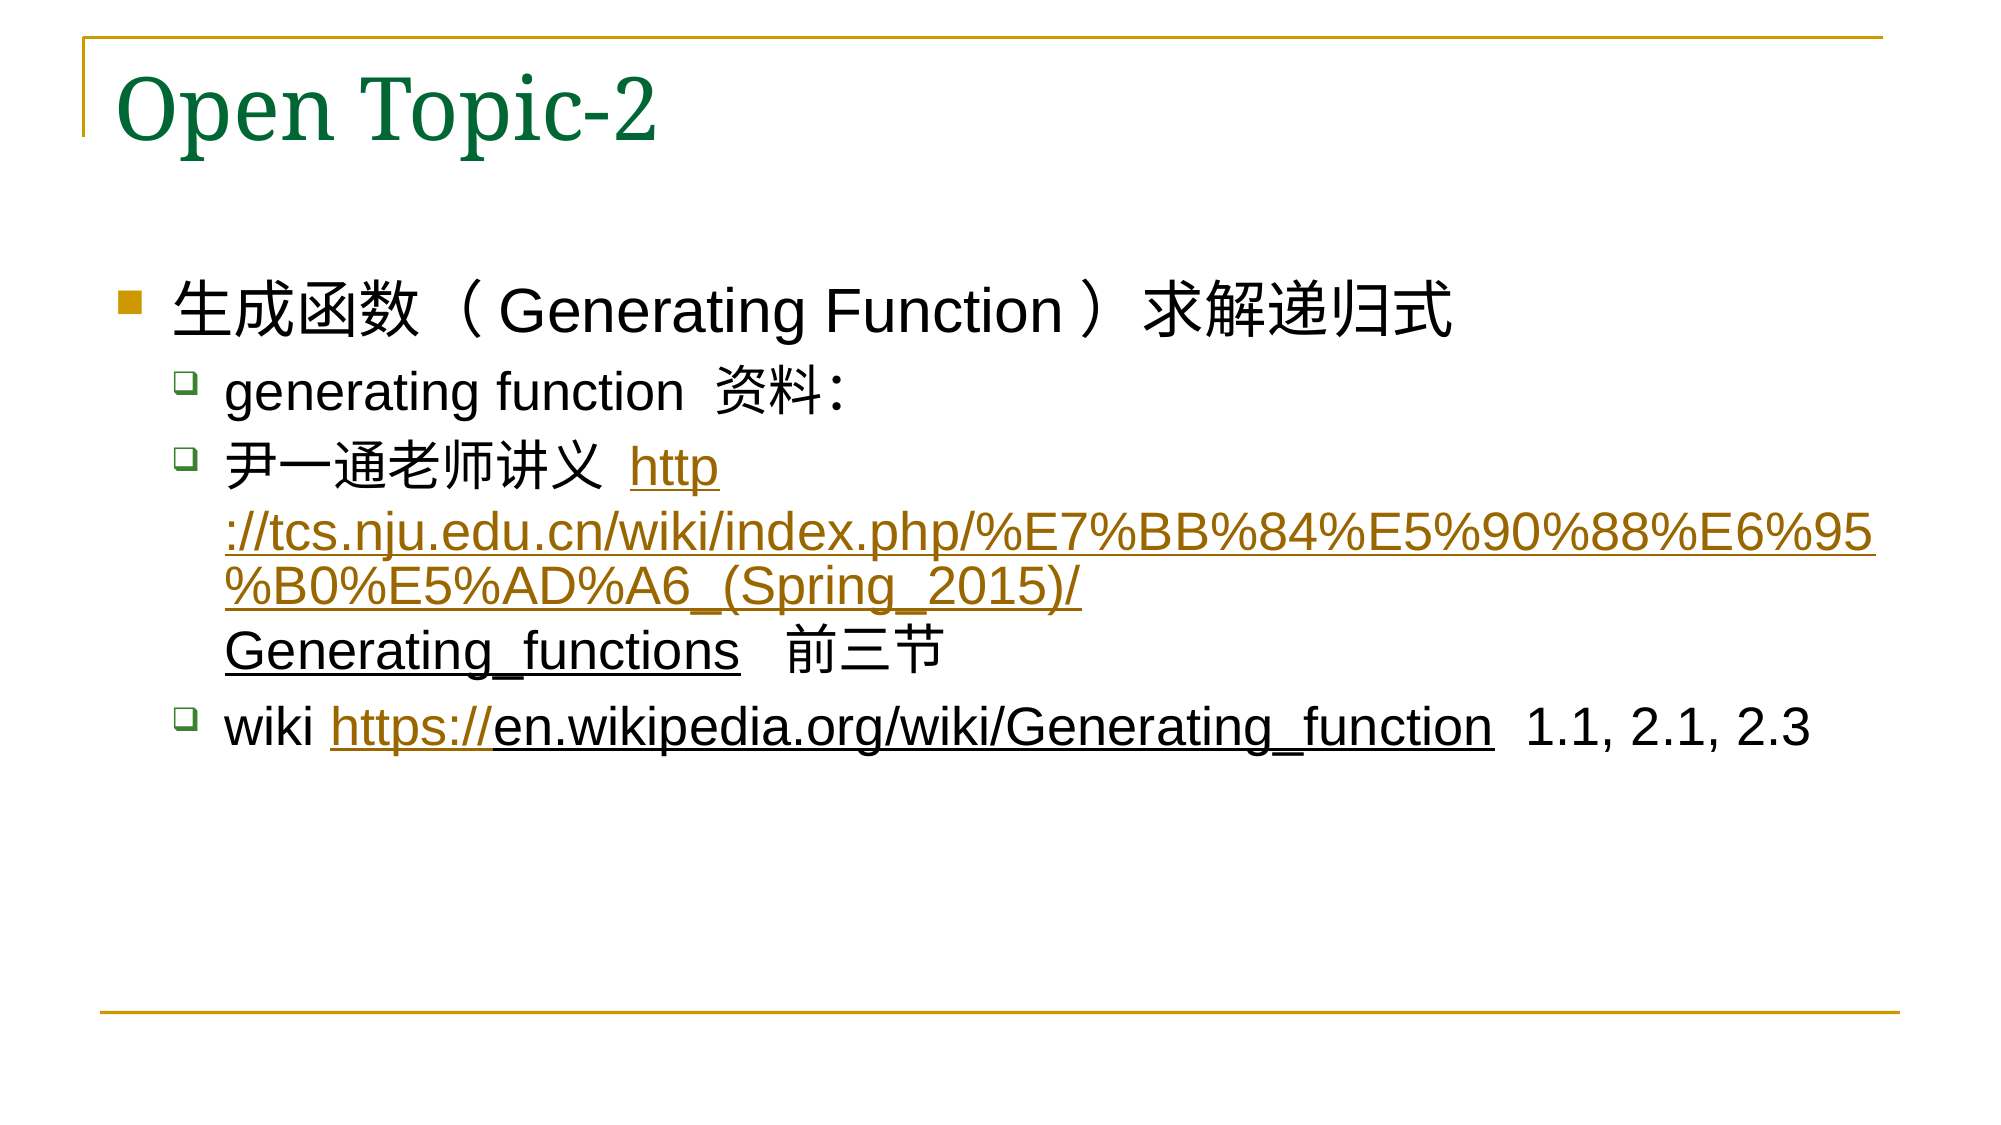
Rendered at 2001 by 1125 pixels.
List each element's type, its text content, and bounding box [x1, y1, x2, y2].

list 生成函数（Generating Function）求解递归式 generating function 资料： 尹一通老师讲义 http://tcs.nju.edu.cn/wiki/index.php/%E7%BB%84%E5%90%88%E6%95%B0%E5%AD%A6_(Spring_2015)/Generating_functions 前三节 wiki https://en.wikipedia.org/wiki/Generating_function 1.1, 2.1, 2.3 [99, 262, 1900, 1006]
title Open Topic-2 [99, 45, 1900, 233]
